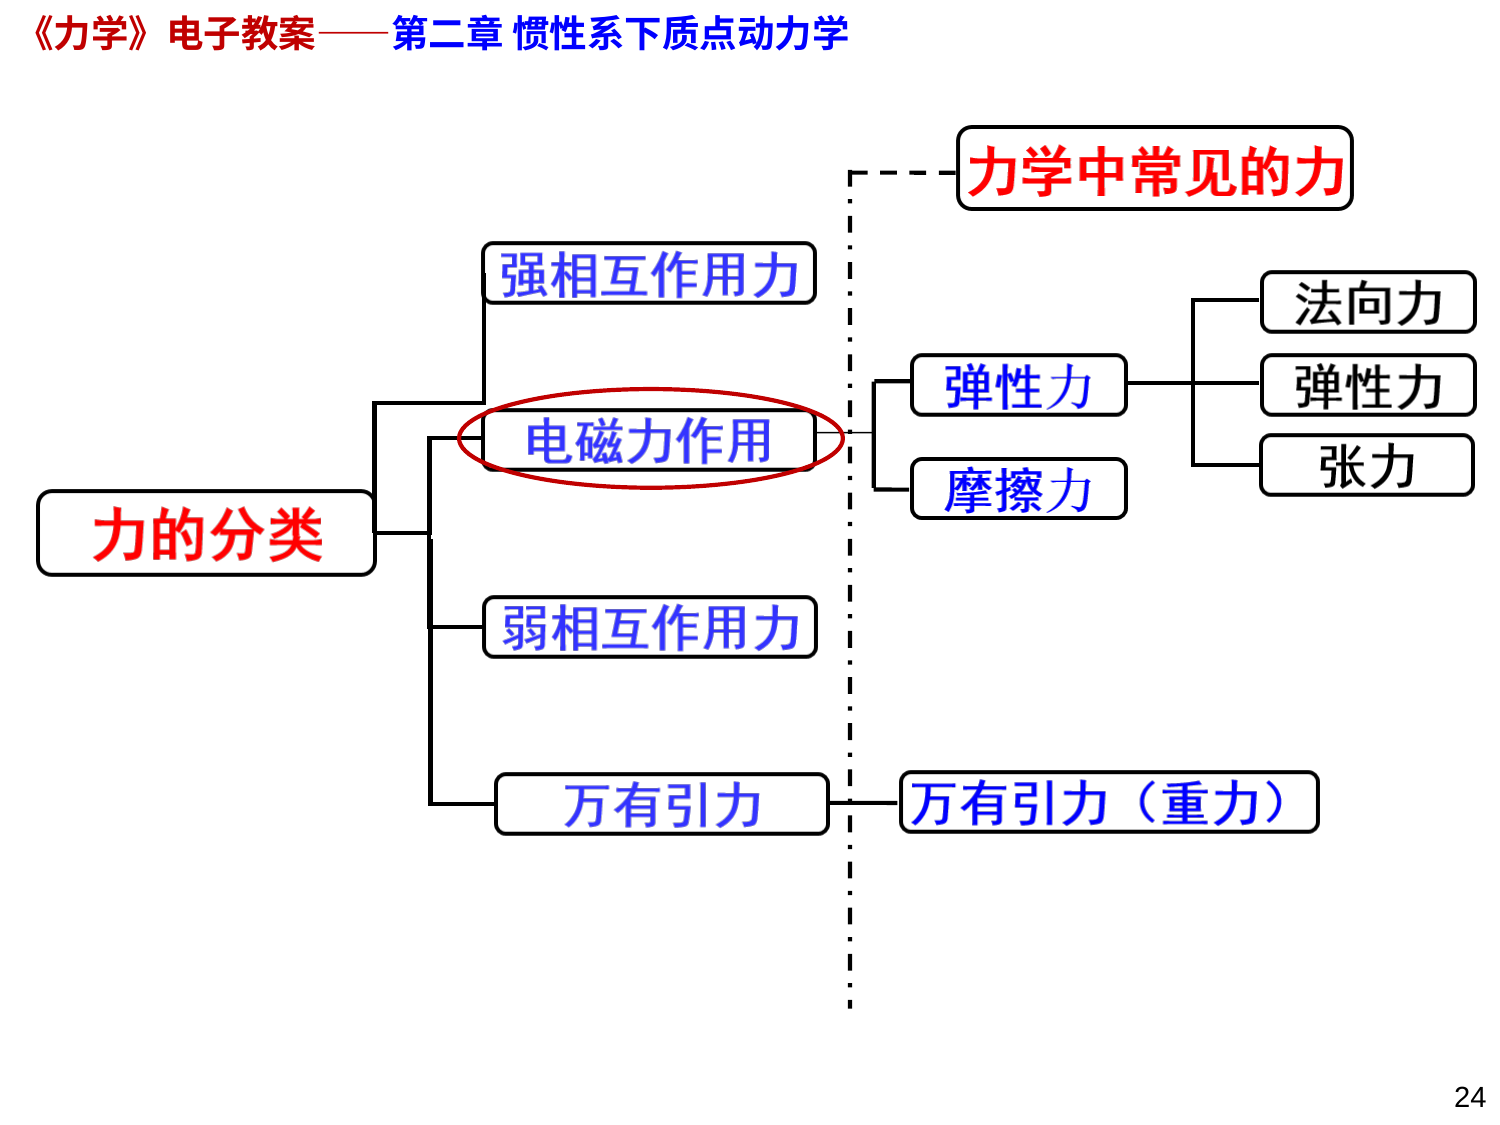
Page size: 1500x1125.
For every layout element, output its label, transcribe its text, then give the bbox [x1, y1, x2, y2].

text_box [329, 639, 596, 704]
picture [1258, 253, 1477, 523]
text_box [584, 386, 718, 390]
slide_number 24 [1151, 1070, 1500, 1125]
picture [36, 477, 375, 601]
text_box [374, 272, 485, 438]
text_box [1127, 382, 1259, 466]
picture [468, 578, 832, 686]
text_box [821, 413, 845, 464]
picture [931, 117, 1379, 234]
picture [910, 335, 1129, 547]
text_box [1127, 299, 1259, 381]
picture [467, 224, 831, 331]
picture [877, 753, 1341, 860]
picture [494, 755, 830, 863]
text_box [374, 438, 485, 533]
picture [485, 391, 817, 499]
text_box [375, 532, 483, 628]
